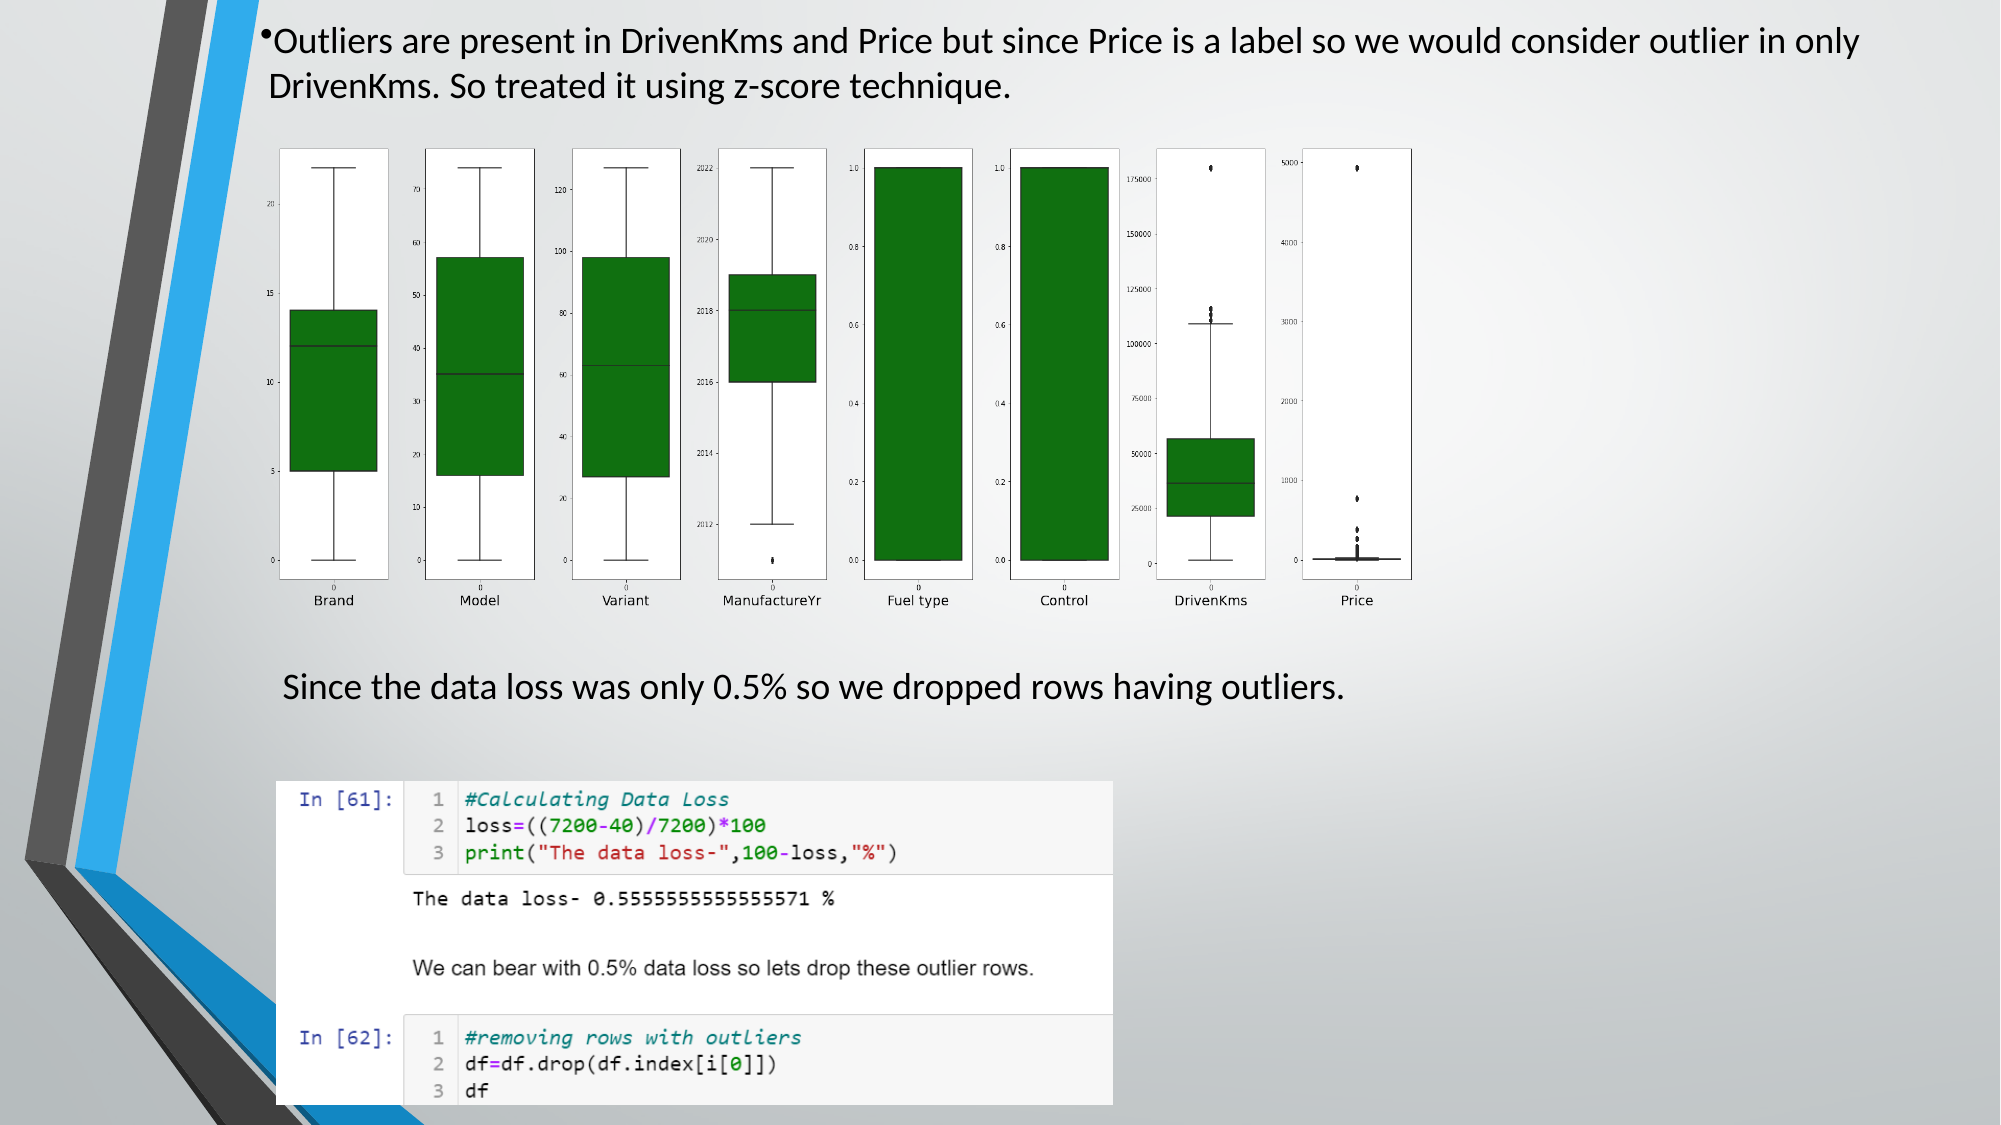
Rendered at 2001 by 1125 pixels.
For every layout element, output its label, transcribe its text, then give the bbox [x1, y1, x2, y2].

picture [276, 780, 1113, 1105]
text_box Since the data loss was only 0.5% so we dropped rows having outliers. [267, 655, 1362, 760]
text_box Outliers are present in DrivenKms and Price but since Price is a label so we would consider outlier in only DrivenKms. So treated it using z-score technique. [245, 8, 1878, 159]
picture [261, 143, 1415, 613]
